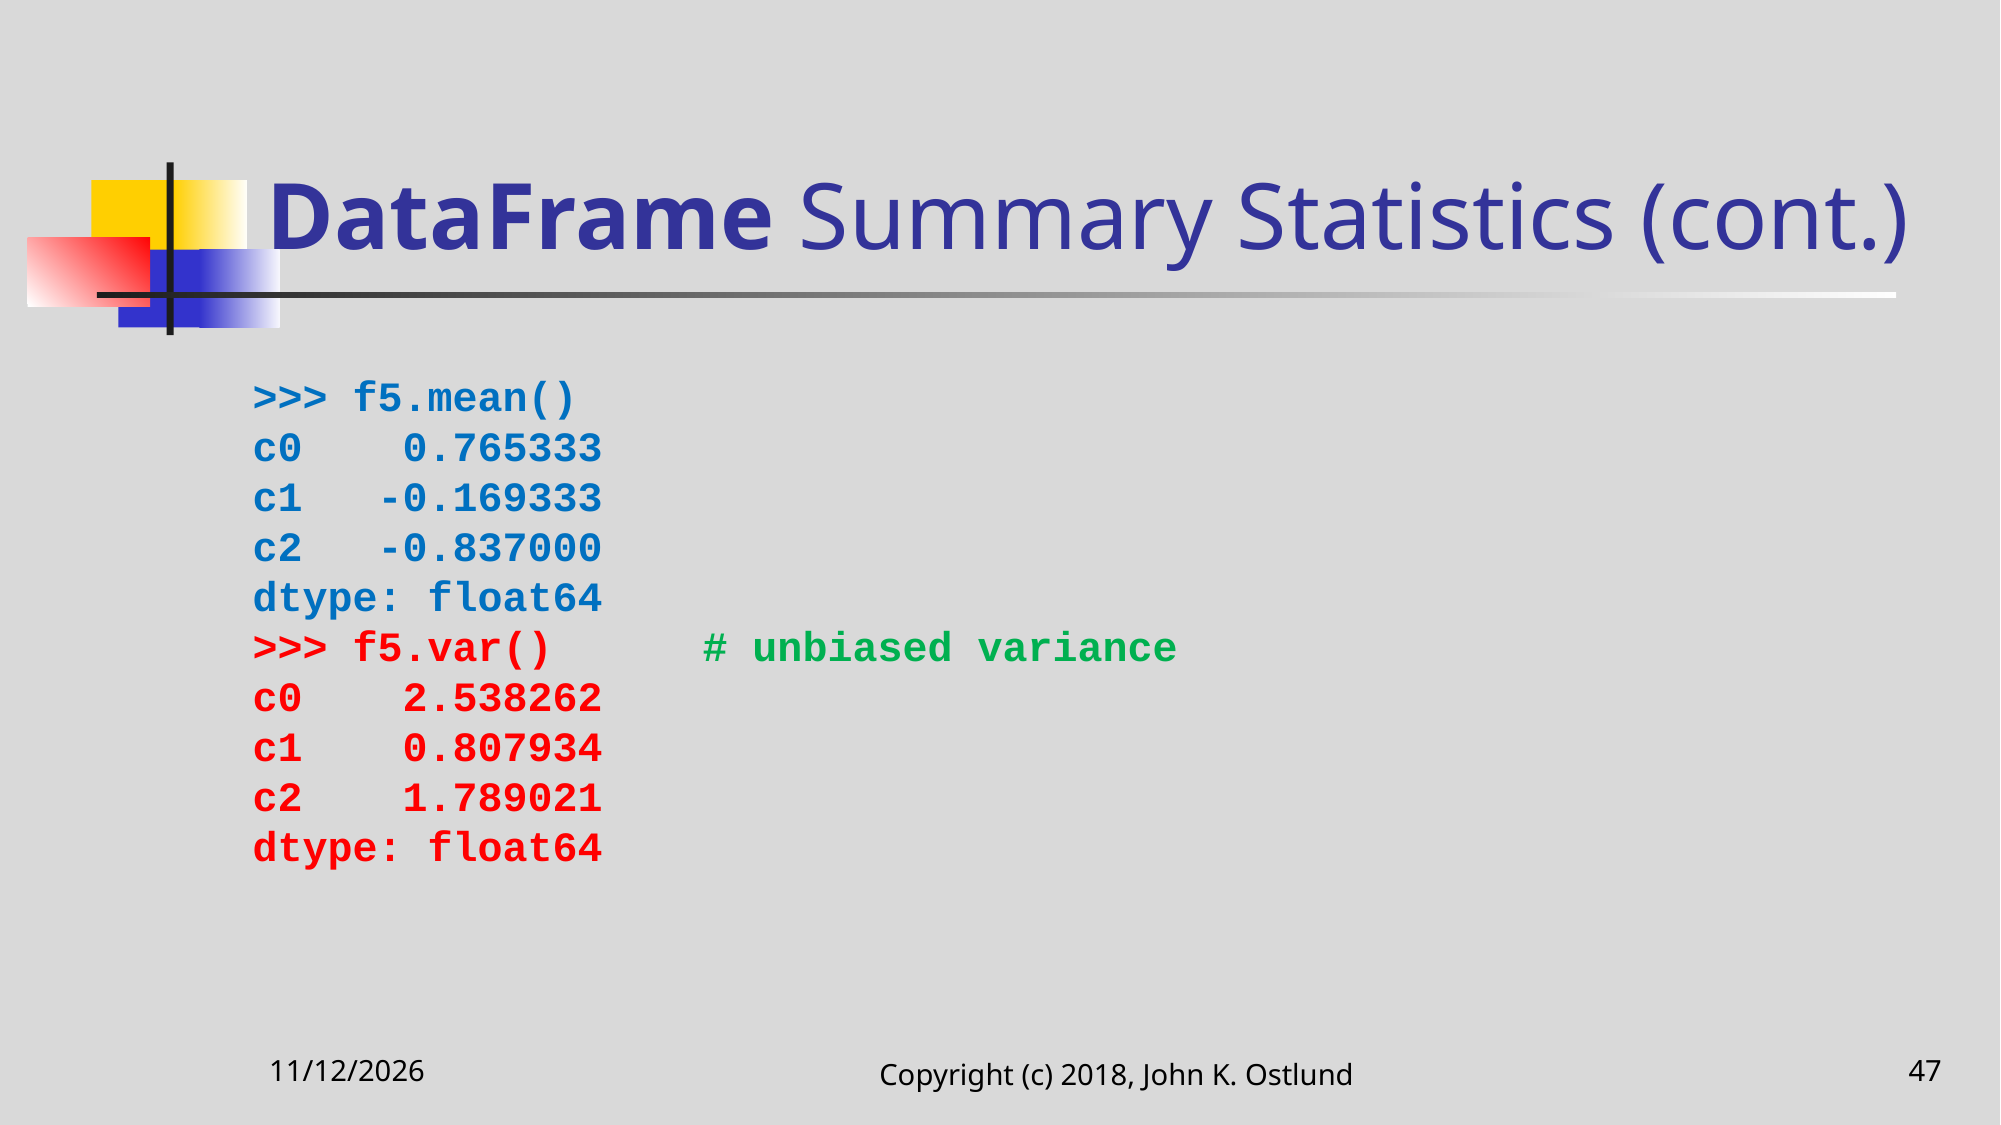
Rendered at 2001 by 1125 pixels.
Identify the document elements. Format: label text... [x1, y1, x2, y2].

list >>> f5.mean() c0 0.765333 c1 -0.169333 c2 -0.837000 dtype: float64 >>> f5.var() # unbiased variance c0 2.538262 c1 0.807934 c2 1.789021 dtype: float64 [237, 362, 1719, 1006]
footer Copyright (c) 2018, John K. Ostlund [799, 1023, 1434, 1100]
title DataFrame Summary Statistics (cont.) [251, 35, 1957, 275]
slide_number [253, 1023, 672, 1100]
slide_number 47 [1540, 1023, 1958, 1100]
